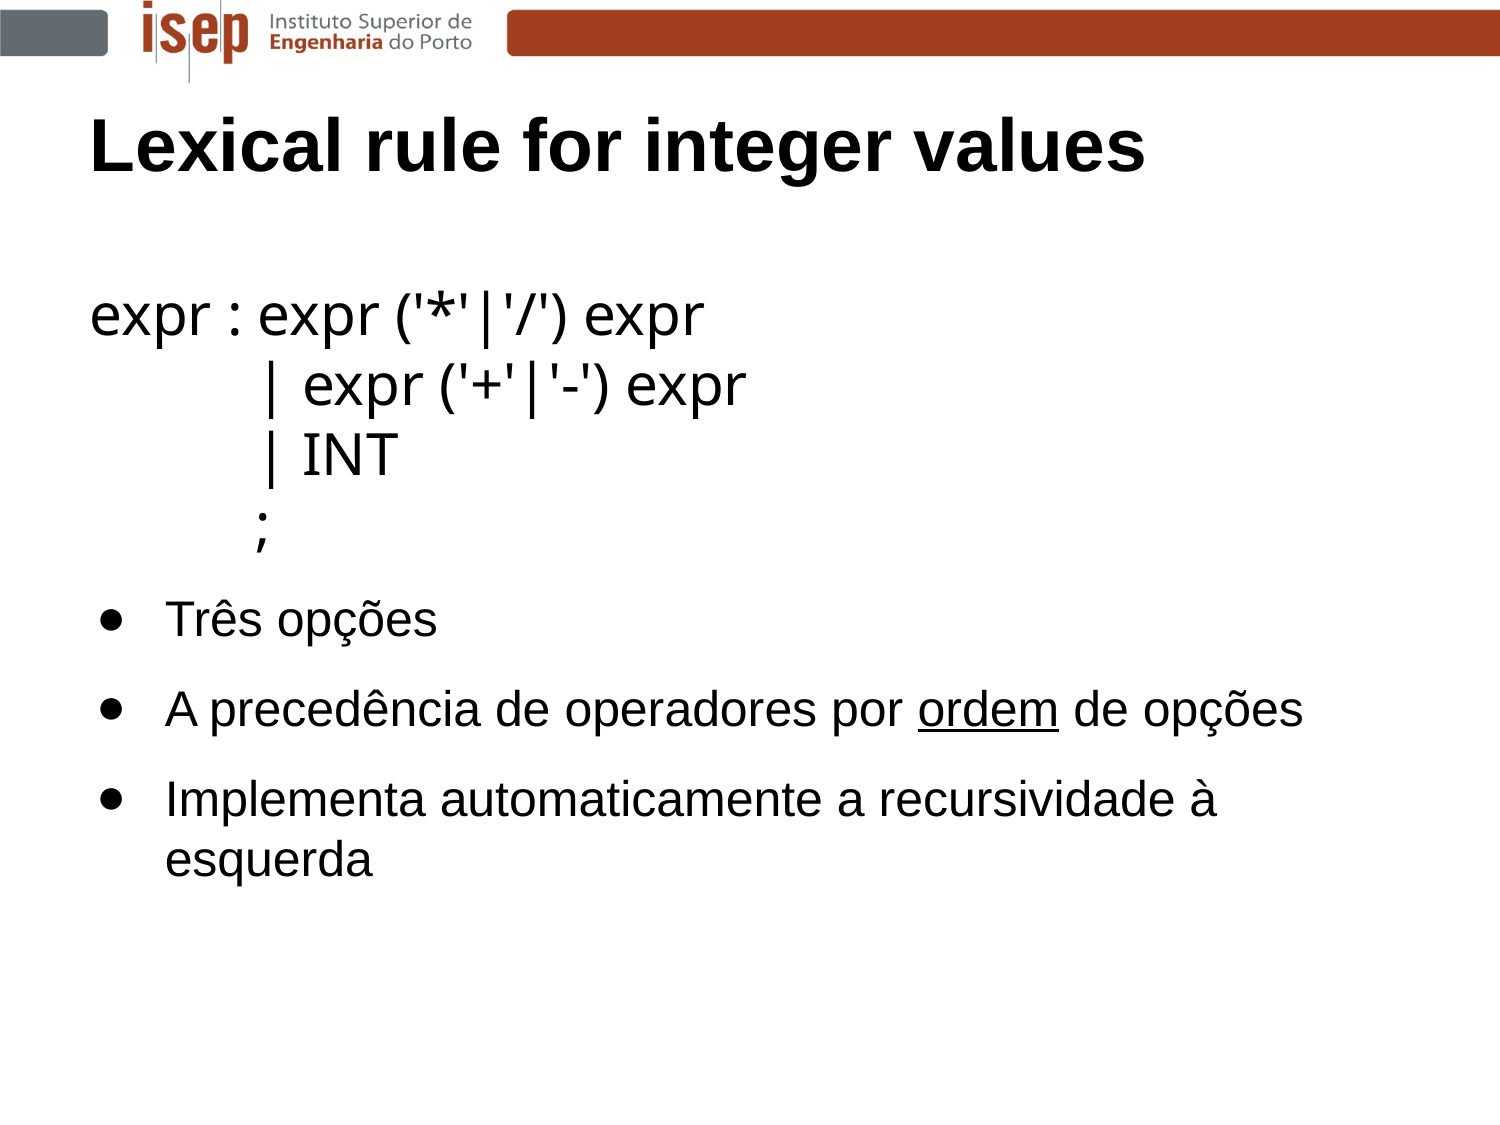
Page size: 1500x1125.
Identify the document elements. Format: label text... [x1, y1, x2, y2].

text_box expr : expr ('*'|'/') expr | expr ('+'|'-') expr | INT ; Três opções A precedência de operadores por ordem de opções Implementa automaticamente a recursividade à esquerda [75, 262, 1425, 1078]
text_box Lexical rule for integer values [75, 45, 1425, 202]
picture [0, 0, 1500, 83]
